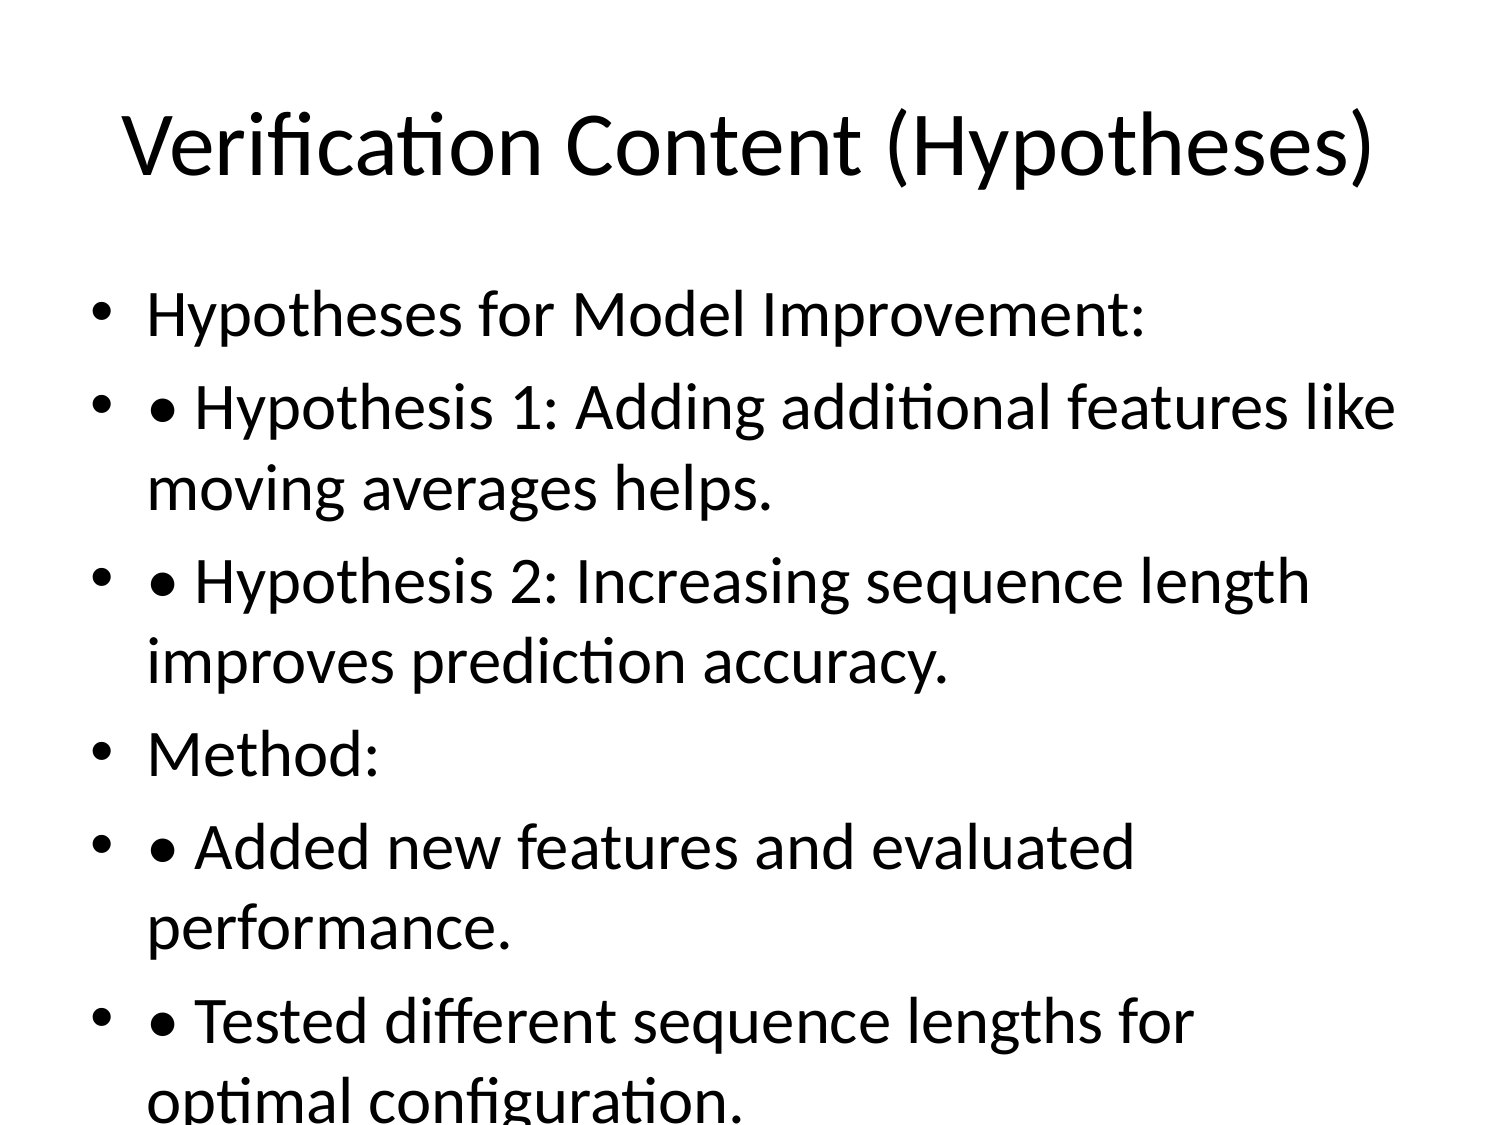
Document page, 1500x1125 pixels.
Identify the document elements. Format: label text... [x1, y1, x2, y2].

title Verification Content (Hypotheses) [75, 45, 1425, 233]
list Hypotheses for Model Improvement: • Hypothesis 1: Adding additional features like moving averages helps. • Hypothesis 2: Increasing sequence length improves prediction accuracy. Method: • Added new features and evaluated performance. • Tested different sequence lengths for optimal configuration. [75, 262, 1425, 1005]
